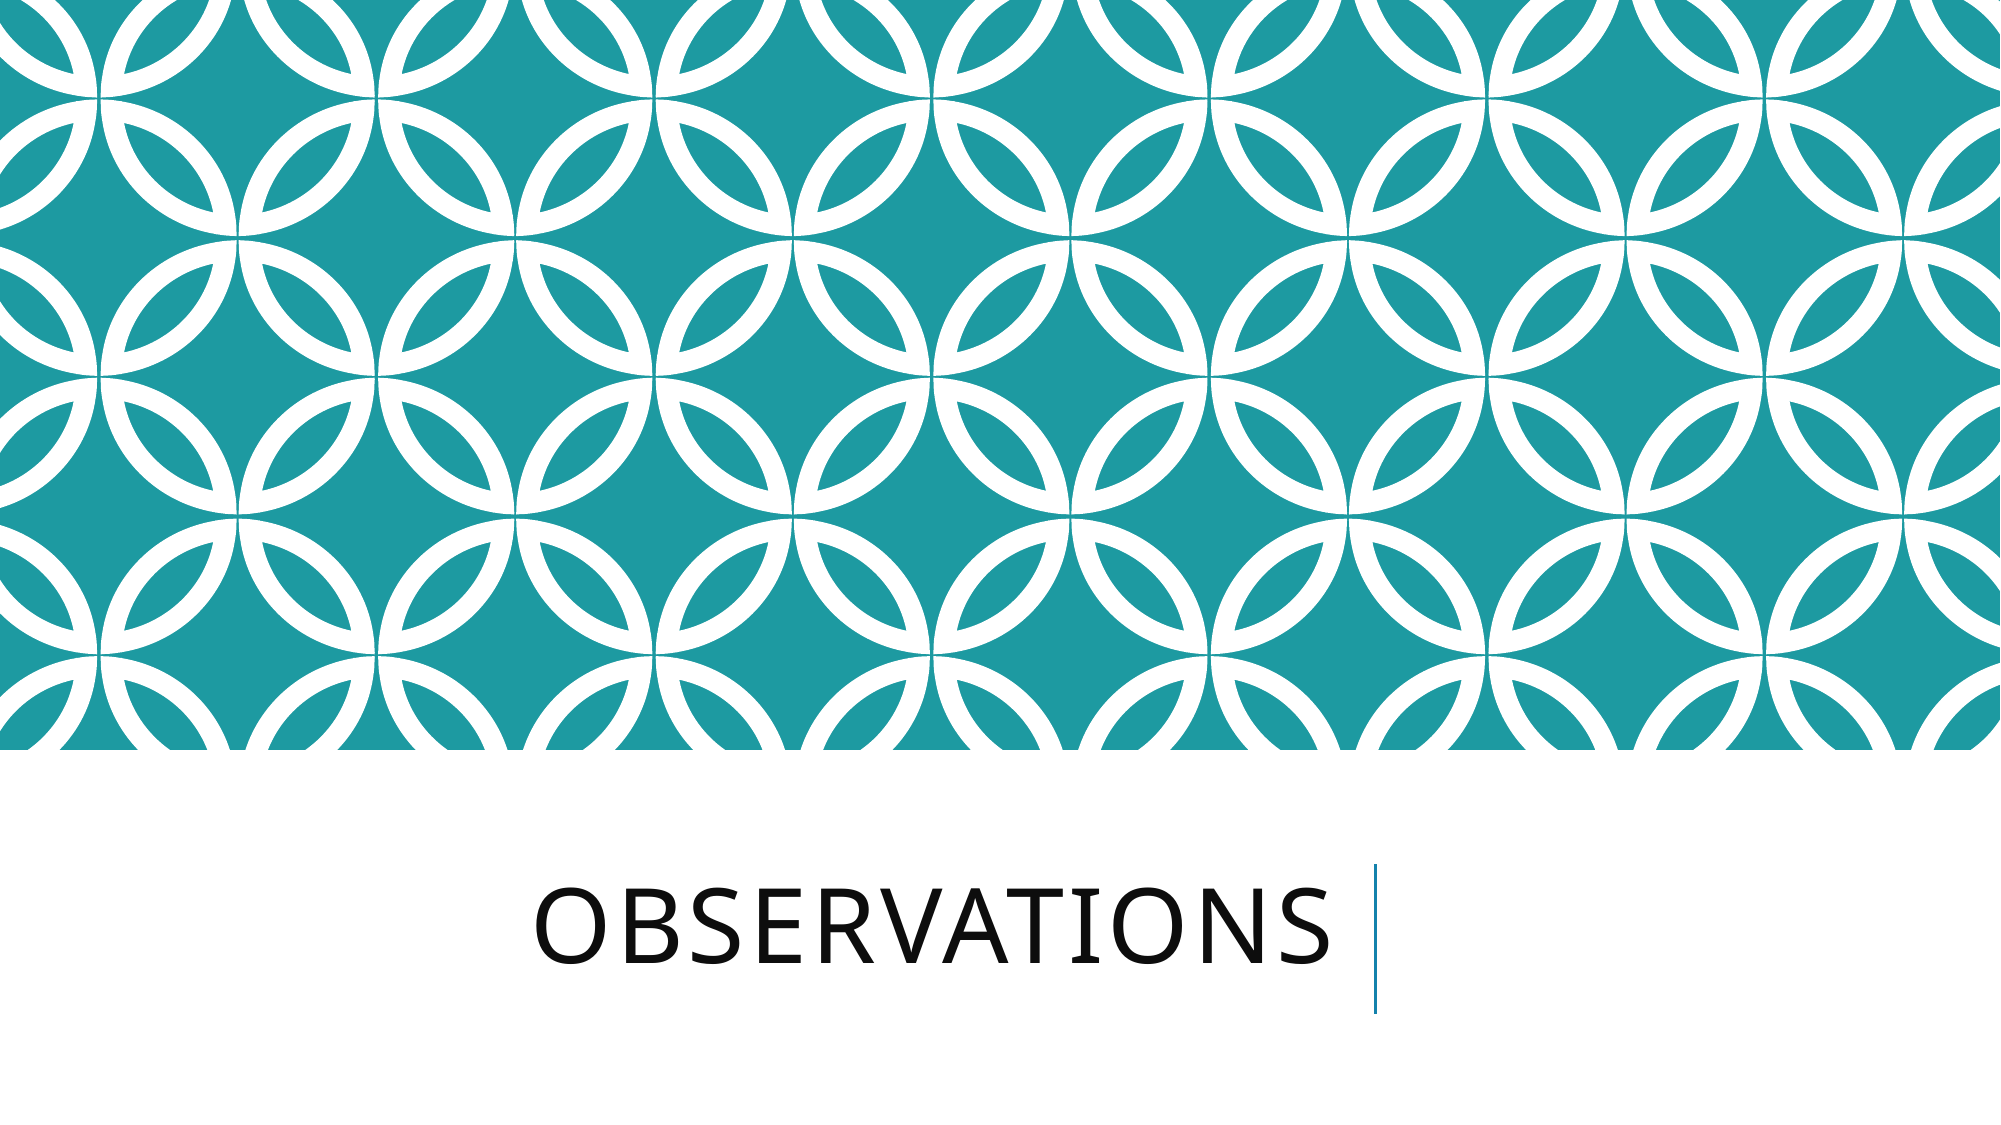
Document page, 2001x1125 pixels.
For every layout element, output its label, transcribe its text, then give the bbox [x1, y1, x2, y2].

title Observations [75, 813, 1350, 1054]
